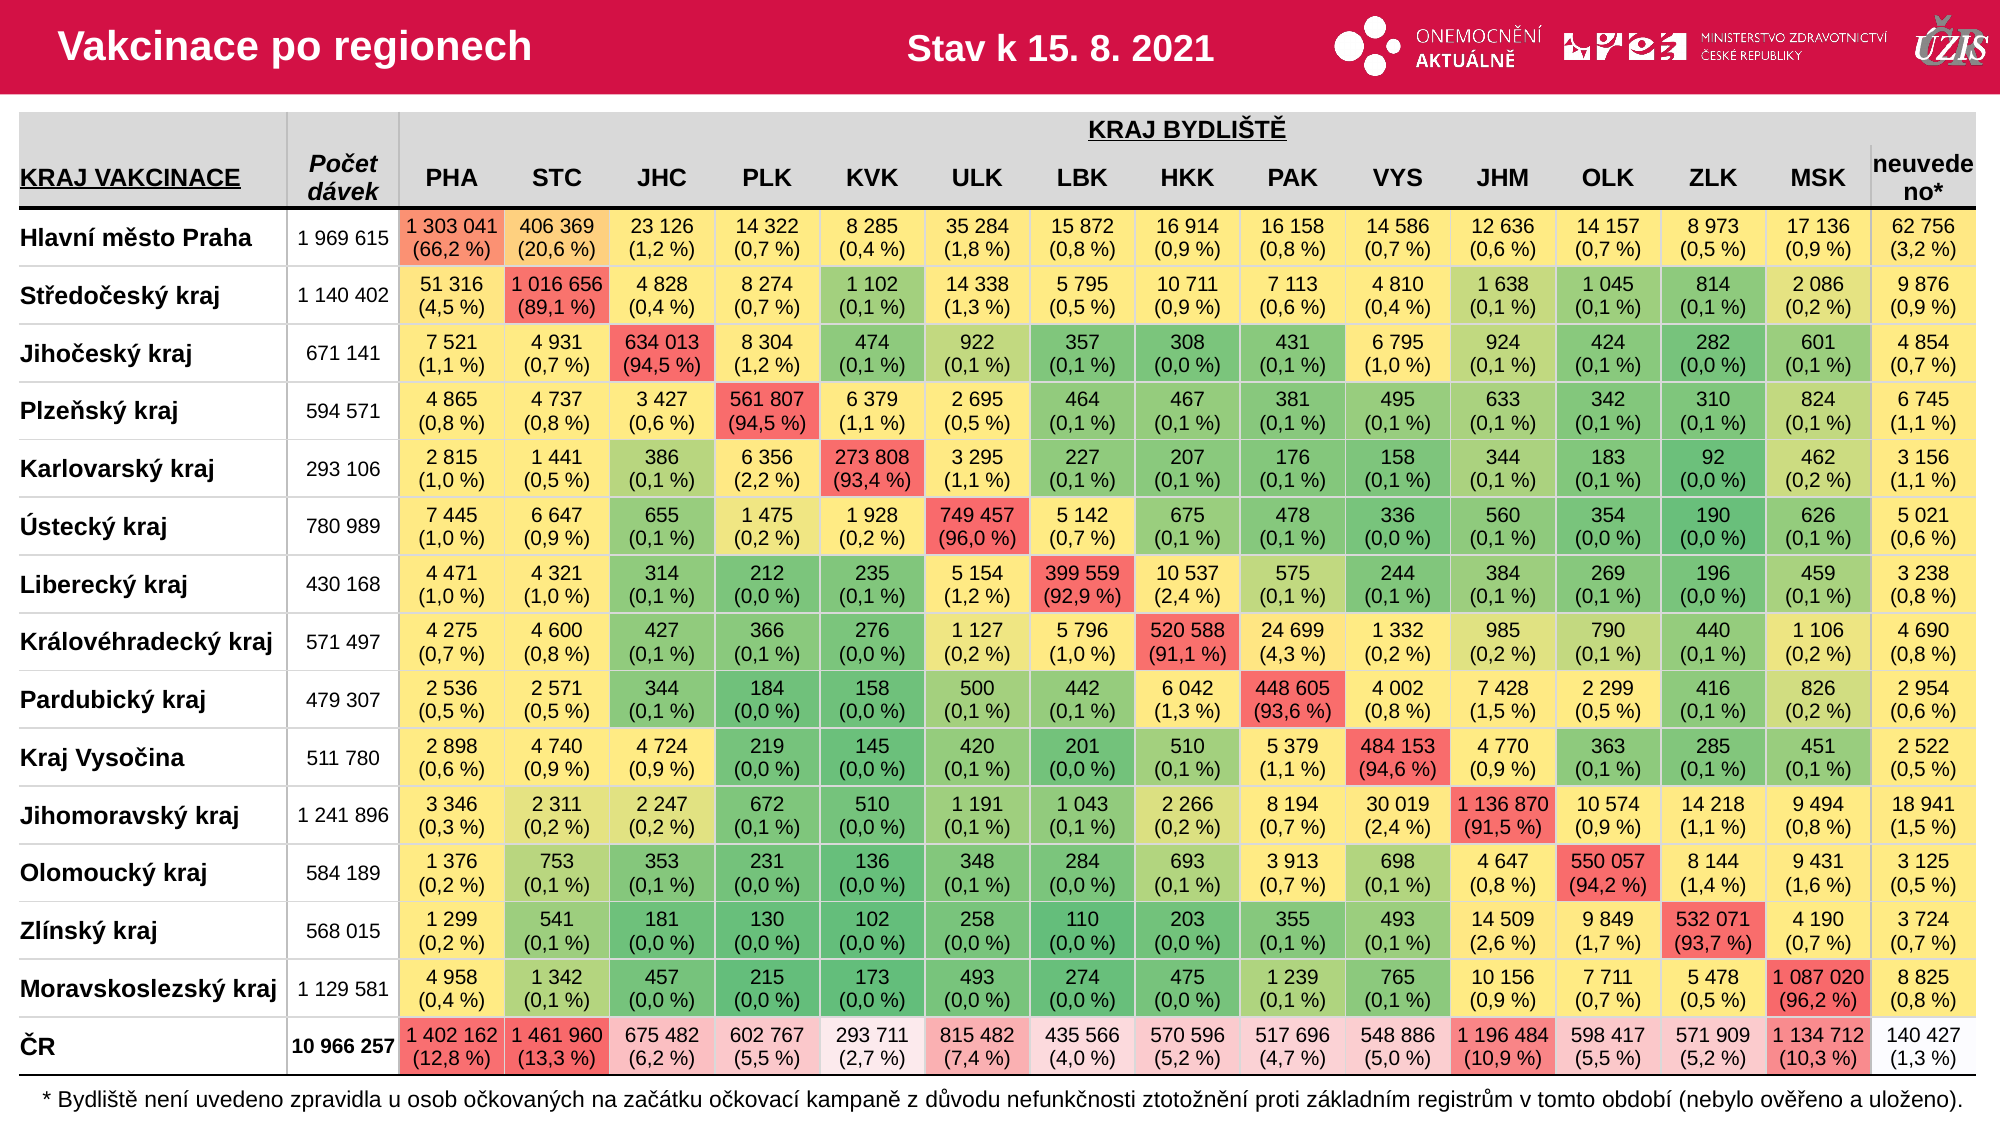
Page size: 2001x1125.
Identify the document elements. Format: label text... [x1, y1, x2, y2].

table_cell 1 376 (0,2 %) [400, 845, 504, 901]
table_cell 511 780 [288, 729, 398, 785]
table_cell 293 106 [288, 440, 398, 496]
table_cell STC [505, 145, 609, 206]
table_cell 9 494 (0,8 %) [1767, 787, 1870, 843]
table_cell 2 247 (0,2 %) [610, 787, 714, 843]
table_cell ZLK [1662, 145, 1765, 206]
table_cell 14 586 (0,7 %) [1346, 210, 1450, 265]
table_cell 5 154 (1,2 %) [926, 556, 1029, 612]
picture [1336, 16, 1542, 76]
table_cell 353 (0,1 %) [610, 845, 714, 901]
table_cell 344 (0,1 %) [1451, 440, 1555, 496]
table_cell Karlovarský kraj [19, 440, 286, 496]
table_cell 598 417 (5,5 %) [1557, 1018, 1660, 1074]
table_cell 4 854 (0,7 %) [1872, 325, 1976, 381]
table_cell 1 402 162 (12,8 %) [400, 1018, 504, 1074]
table_cell 384 (0,1 %) [1451, 556, 1555, 612]
table_cell Ústecký kraj [19, 498, 286, 554]
table_cell 130 (0,0 %) [716, 902, 819, 958]
table_cell 493 (0,0 %) [926, 960, 1029, 1016]
table_cell 6 745 (1,1 %) [1872, 383, 1976, 439]
table_cell 8 973 (0,5 %) [1662, 210, 1765, 265]
table_cell 3 913 (0,7 %) [1241, 845, 1345, 901]
table_cell 1 127 (0,2 %) [926, 614, 1029, 670]
table_cell 2 266 (0,2 %) [1136, 787, 1239, 843]
table_cell 8 825 (0,8 %) [1872, 960, 1976, 1016]
table_cell 655 (0,1 %) [610, 498, 714, 554]
table_cell 344 (0,1 %) [610, 671, 714, 727]
table_cell 158 (0,1 %) [1346, 440, 1450, 496]
table_cell 1 241 896 [288, 787, 398, 843]
table_cell 2 954 (0,6 %) [1872, 671, 1976, 727]
table_cell KRAJ VAKCINACE [19, 145, 286, 206]
table_cell 10 537 (2,4 %) [1136, 556, 1239, 612]
table_cell 3 156 (1,1 %) [1872, 440, 1976, 496]
table_cell 5 142 (0,7 %) [1031, 498, 1134, 554]
table_cell 479 307 [288, 671, 398, 727]
table_cell 1 475 (0,2 %) [716, 498, 819, 554]
table_cell 6 379 (1,1 %) [821, 383, 924, 439]
title Vakcinace po regionech [42, 0, 1262, 95]
table_cell 7 445 (1,0 %) [400, 498, 504, 554]
table_cell 435 566 (4,0 %) [1031, 1018, 1134, 1074]
table_cell 2 815 (1,0 %) [400, 440, 504, 496]
table_cell 1 303 041 (66,2 %) [400, 210, 504, 265]
table_cell 363 (0,1 %) [1557, 729, 1660, 785]
table_cell 922 (0,1 %) [926, 325, 1029, 381]
table_cell OLK [1557, 145, 1660, 206]
table_cell 4 828 (0,4 %) [610, 267, 714, 323]
table_cell 9 876 (0,9 %) [1872, 267, 1976, 323]
table_cell 4 810 (0,4 %) [1346, 267, 1450, 323]
table_cell 520 588 (91,1 %) [1136, 614, 1239, 670]
table_cell 16 914 (0,9 %) [1136, 210, 1239, 265]
table_cell 173 (0,0 %) [821, 960, 924, 1016]
table_cell 1 129 581 [288, 960, 398, 1016]
table_cell 1 461 960 (13,3 %) [505, 1018, 609, 1074]
table_cell 560 (0,1 %) [1451, 498, 1555, 554]
table_cell 308 (0,0 %) [1136, 325, 1239, 381]
table_cell 6 042 (1,3 %) [1136, 671, 1239, 727]
table_cell ULK [926, 145, 1029, 206]
table_cell 140 427 (1,3 %) [1872, 1018, 1976, 1074]
table_cell 190 (0,0 %) [1662, 498, 1765, 554]
table_cell 282 (0,0 %) [1662, 325, 1765, 381]
table_cell 348 (0,1 %) [926, 845, 1029, 901]
table_cell Liberecký kraj [19, 556, 286, 612]
table_cell 145 (0,0 %) [821, 729, 924, 785]
table_cell 176 (0,1 %) [1241, 440, 1345, 496]
table_cell 474 (0,1 %) [821, 325, 924, 381]
table_cell 7 428 (1,5 %) [1451, 671, 1555, 727]
table_cell 571 497 [288, 614, 398, 670]
table_cell 442 (0,1 %) [1031, 671, 1134, 727]
table_cell 790 (0,1 %) [1557, 614, 1660, 670]
table_cell 1 106 (0,2 %) [1767, 614, 1870, 670]
table_cell 4 321 (1,0 %) [505, 556, 609, 612]
table_cell 24 699 (4,3 %) [1241, 614, 1345, 670]
table_header [19, 114, 286, 145]
table_cell 985 (0,2 %) [1451, 614, 1555, 670]
table_cell 1 102 (0,1 %) [821, 267, 924, 323]
table_cell 212 (0,0 %) [716, 556, 819, 612]
table_cell Moravskoslezský kraj [19, 960, 286, 1016]
table_cell 3 238 (0,8 %) [1872, 556, 1976, 612]
table_cell 9 431 (1,6 %) [1767, 845, 1870, 901]
table_cell 462 (0,2 %) [1767, 440, 1870, 496]
table_header KRAJ BYDLIŠTĚ [400, 114, 1976, 145]
table_cell 14 218 (1,1 %) [1662, 787, 1765, 843]
table_cell 2 311 (0,2 %) [505, 787, 609, 843]
table_cell 201 (0,0 %) [1031, 729, 1134, 785]
table_cell 258 (0,0 %) [926, 902, 1029, 958]
table_cell 30 019 (2,4 %) [1346, 787, 1450, 843]
table_cell 158 (0,0 %) [821, 671, 924, 727]
table_cell 550 057 (94,2 %) [1557, 845, 1660, 901]
table_cell 459 (0,1 %) [1767, 556, 1870, 612]
table_cell neuvedeno* [1872, 145, 1976, 206]
table_cell Pardubický kraj [19, 671, 286, 727]
table_cell 1 140 402 [288, 267, 398, 323]
table_cell Plzeňský kraj [19, 383, 286, 439]
table_cell 110 (0,0 %) [1031, 902, 1134, 958]
table_cell 14 338 (1,3 %) [926, 267, 1029, 323]
table_cell HKK [1136, 145, 1239, 206]
table_cell 493 (0,1 %) [1346, 902, 1450, 958]
table_cell 231 (0,0 %) [716, 845, 819, 901]
table_cell JHM [1451, 145, 1555, 206]
table_cell 570 596 (5,2 %) [1136, 1018, 1239, 1074]
table_cell 495 (0,1 %) [1346, 383, 1450, 439]
table_cell Počet dávek [288, 145, 398, 206]
table_cell 203 (0,0 %) [1136, 902, 1239, 958]
table_cell 7 113 (0,6 %) [1241, 267, 1345, 323]
table_cell 357 (0,1 %) [1031, 325, 1134, 381]
table_cell KVK [821, 145, 924, 206]
table_cell 14 157 (0,7 %) [1557, 210, 1660, 265]
table_cell 215 (0,0 %) [716, 960, 819, 1016]
table_cell 10 574 (0,9 %) [1557, 787, 1660, 843]
table_cell 4 740 (0,9 %) [505, 729, 609, 785]
table_cell 4 190 (0,7 %) [1767, 902, 1870, 958]
table_cell 8 304 (1,2 %) [716, 325, 819, 381]
table_cell ČR [19, 1018, 286, 1074]
table_cell 749 457 (96,0 %) [926, 498, 1029, 554]
table_cell 2 299 (0,5 %) [1557, 671, 1660, 727]
table_cell 10 156 (0,9 %) [1451, 960, 1555, 1016]
table_cell 1 045 (0,1 %) [1557, 267, 1660, 323]
table_cell 464 (0,1 %) [1031, 383, 1134, 439]
table_cell 814 (0,1 %) [1662, 267, 1765, 323]
table_cell 510 (0,0 %) [821, 787, 924, 843]
table_cell 4 471 (1,0 %) [400, 556, 504, 612]
table_cell 541 (0,1 %) [505, 902, 609, 958]
table_cell 431 (0,1 %) [1241, 325, 1345, 381]
table_cell 753 (0,1 %) [505, 845, 609, 901]
table_cell 548 886 (5,0 %) [1346, 1018, 1450, 1074]
table_cell 399 559 (92,9 %) [1031, 556, 1134, 612]
table_cell 3 724 (0,7 %) [1872, 902, 1976, 958]
table_cell 4 690 (0,8 %) [1872, 614, 1976, 670]
table_cell 4 958 (0,4 %) [400, 960, 504, 1016]
text_box * Bydliště není uvedeno zpravidla u osob očkovaných na začátku očkovací kampaně z důvodu nefunkčnosti ztotožnění proti základním registrům v tomto období (nebylo ověřeno a uloženo). [27, 1076, 1980, 1119]
table_cell 5 478 (0,5 %) [1662, 960, 1765, 1016]
table_cell 451 (0,1 %) [1767, 729, 1870, 785]
table_cell 571 909 (5,2 %) [1662, 1018, 1765, 1074]
table_cell 924 (0,1 %) [1451, 325, 1555, 381]
table_cell 4 737 (0,8 %) [505, 383, 609, 439]
table_cell 381 (0,1 %) [1241, 383, 1345, 439]
table_cell Středočeský kraj [19, 267, 286, 323]
table_cell 6 647 (0,9 %) [505, 498, 609, 554]
table_cell 2 536 (0,5 %) [400, 671, 504, 727]
table_cell 1 196 484 (10,9 %) [1451, 1018, 1555, 1074]
table_cell Hlavní město Praha [19, 210, 286, 265]
table_cell 6 356 (2,2 %) [716, 440, 819, 496]
table_cell 475 (0,0 %) [1136, 960, 1239, 1016]
picture [1563, 31, 1888, 60]
table_cell 102 (0,0 %) [821, 902, 924, 958]
table_cell 575 (0,1 %) [1241, 556, 1345, 612]
table_cell 6 795 (1,0 %) [1346, 325, 1450, 381]
table_cell 16 158 (0,8 %) [1241, 210, 1345, 265]
table_cell 5 795 (0,5 %) [1031, 267, 1134, 323]
table_cell JHC [610, 145, 714, 206]
table_cell 815 482 (7,4 %) [926, 1018, 1029, 1074]
table_cell 10 966 257 [288, 1018, 398, 1074]
table_cell 1 928 (0,2 %) [821, 498, 924, 554]
table_cell 355 (0,1 %) [1241, 902, 1345, 958]
table_cell 406 369 (20,6 %) [505, 210, 609, 265]
table_cell 634 013 (94,5 %) [610, 325, 714, 381]
table_cell Kraj Vysočina [19, 729, 286, 785]
table_cell 17 136 (0,9 %) [1767, 210, 1870, 265]
table_cell 314 (0,1 %) [610, 556, 714, 612]
table_cell 467 (0,1 %) [1136, 383, 1239, 439]
table_cell 1 969 615 [288, 210, 398, 265]
table_cell PHA [400, 145, 504, 206]
table_cell 4 770 (0,9 %) [1451, 729, 1555, 785]
table_cell 35 284 (1,8 %) [926, 210, 1029, 265]
table_cell 672 (0,1 %) [716, 787, 819, 843]
table_cell 416 (0,1 %) [1662, 671, 1765, 727]
table_cell 675 (0,1 %) [1136, 498, 1239, 554]
table_cell 1 638 (0,1 %) [1451, 267, 1555, 323]
table_cell 354 (0,0 %) [1557, 498, 1660, 554]
table_cell 633 (0,1 %) [1451, 383, 1555, 439]
table_cell 1 191 (0,1 %) [926, 787, 1029, 843]
table_cell 4 002 (0,8 %) [1346, 671, 1450, 727]
table_cell 284 (0,0 %) [1031, 845, 1134, 901]
table_cell 3 346 (0,3 %) [400, 787, 504, 843]
table_cell 765 (0,1 %) [1346, 960, 1450, 1016]
table_cell 5 021 (0,6 %) [1872, 498, 1976, 554]
table_cell 244 (0,1 %) [1346, 556, 1450, 612]
table_cell 1 136 870 (91,5 %) [1451, 787, 1555, 843]
table_cell 3 295 (1,1 %) [926, 440, 1029, 496]
table_cell 269 (0,1 %) [1557, 556, 1660, 612]
table_cell 7 711 (0,7 %) [1557, 960, 1660, 1016]
table_cell 9 849 (1,7 %) [1557, 902, 1660, 958]
table_cell 8 285 (0,4 %) [821, 210, 924, 265]
table_cell 780 989 [288, 498, 398, 554]
table_cell 532 071 (93,7 %) [1662, 902, 1765, 958]
table_cell 1 441 (0,5 %) [505, 440, 609, 496]
table_cell 2 571 (0,5 %) [505, 671, 609, 727]
table_cell 568 015 [288, 902, 398, 958]
table_cell 184 (0,0 %) [716, 671, 819, 727]
table_cell 1 134 712 (10,3 %) [1767, 1018, 1870, 1074]
table_cell Olomoucký kraj [19, 845, 286, 901]
table_cell VYS [1346, 145, 1450, 206]
table_cell 4 647 (0,8 %) [1451, 845, 1555, 901]
table_cell 1 016 656 (89,1 %) [505, 267, 609, 323]
table_cell 510 (0,1 %) [1136, 729, 1239, 785]
table_cell Jihomoravský kraj [19, 787, 286, 843]
table_cell 62 756 (3,2 %) [1872, 210, 1976, 265]
table_cell 517 696 (4,7 %) [1241, 1018, 1345, 1074]
table_cell 826 (0,2 %) [1767, 671, 1870, 727]
table_cell 14 509 (2,6 %) [1451, 902, 1555, 958]
table_cell 285 (0,1 %) [1662, 729, 1765, 785]
table_cell 4 865 (0,8 %) [400, 383, 504, 439]
table_cell 561 807 (94,5 %) [716, 383, 819, 439]
table_cell 584 189 [288, 845, 398, 901]
table_cell Zlínský kraj [19, 902, 286, 958]
table_cell 3 125 (0,5 %) [1872, 845, 1976, 901]
table_cell 457 (0,0 %) [610, 960, 714, 1016]
table_cell 824 (0,1 %) [1767, 383, 1870, 439]
table_cell 1 239 (0,1 %) [1241, 960, 1345, 1016]
table_cell 293 711 (2,7 %) [821, 1018, 924, 1074]
table_cell 219 (0,0 %) [716, 729, 819, 785]
table_cell 51 316 (4,5 %) [400, 267, 504, 323]
table_cell 594 571 [288, 383, 398, 439]
table_cell 420 (0,1 %) [926, 729, 1029, 785]
table_cell 478 (0,1 %) [1241, 498, 1345, 554]
table_cell 1 332 (0,2 %) [1346, 614, 1450, 670]
table_cell 8 144 (1,4 %) [1662, 845, 1765, 901]
table_cell 18 941 (1,5 %) [1872, 787, 1976, 843]
table_cell 1 043 (0,1 %) [1031, 787, 1134, 843]
table_cell 2 898 (0,6 %) [400, 729, 504, 785]
table_cell 196 (0,0 %) [1662, 556, 1765, 612]
table_cell 484 153 (94,6 %) [1346, 729, 1450, 785]
table_cell 1 087 020 (96,2 %) [1767, 960, 1870, 1016]
table_cell 14 322 (0,7 %) [716, 210, 819, 265]
table_cell 2 086 (0,2 %) [1767, 267, 1870, 323]
table_cell 12 636 (0,6 %) [1451, 210, 1555, 265]
table_cell 336 (0,0 %) [1346, 498, 1450, 554]
table_cell MSK [1767, 145, 1870, 206]
table_cell 1 299 (0,2 %) [400, 902, 504, 958]
table_cell 693 (0,1 %) [1136, 845, 1239, 901]
table_cell 3 427 (0,6 %) [610, 383, 714, 439]
table_cell 1 342 (0,1 %) [505, 960, 609, 1016]
table_cell 181 (0,0 %) [610, 902, 714, 958]
table_cell 698 (0,1 %) [1346, 845, 1450, 901]
table_cell Jihočeský kraj [19, 325, 286, 381]
table_cell 4 275 (0,7 %) [400, 614, 504, 670]
table_cell 8 194 (0,7 %) [1241, 787, 1345, 843]
table_cell PAK [1241, 145, 1345, 206]
table_cell 310 (0,1 %) [1662, 383, 1765, 439]
table_cell 273 808 (93,4 %) [821, 440, 924, 496]
table_cell 675 482 (6,2 %) [610, 1018, 714, 1074]
table_cell 4 724 (0,9 %) [610, 729, 714, 785]
table_cell 500 (0,1 %) [926, 671, 1029, 727]
table_cell 5 796 (1,0 %) [1031, 614, 1134, 670]
table_cell 235 (0,1 %) [821, 556, 924, 612]
table_cell 4 931 (0,7 %) [505, 325, 609, 381]
table_cell 342 (0,1 %) [1557, 383, 1660, 439]
table_cell 207 (0,1 %) [1136, 440, 1239, 496]
table_cell 386 (0,1 %) [610, 440, 714, 496]
table_cell 10 711 (0,9 %) [1136, 267, 1239, 323]
table_cell 602 767 (5,5 %) [716, 1018, 819, 1074]
table_cell 2 522 (0,5 %) [1872, 729, 1976, 785]
table_cell 5 379 (1,1 %) [1241, 729, 1345, 785]
table_cell 601 (0,1 %) [1767, 325, 1870, 381]
table_cell 15 872 (0,8 %) [1031, 210, 1134, 265]
table_cell LBK [1031, 145, 1134, 206]
table_cell 276 (0,0 %) [821, 614, 924, 670]
table_header [288, 114, 398, 145]
table_cell 2 695 (0,5 %) [926, 383, 1029, 439]
table_cell 366 (0,1 %) [716, 614, 819, 670]
table_cell 4 600 (0,8 %) [505, 614, 609, 670]
table_cell 430 168 [288, 556, 398, 612]
table_cell 427 (0,1 %) [610, 614, 714, 670]
table_cell 92 (0,0 %) [1662, 440, 1765, 496]
table_cell 424 (0,1 %) [1557, 325, 1660, 381]
table_cell PLK [716, 145, 819, 206]
table_cell 136 (0,0 %) [821, 845, 924, 901]
picture [1915, 15, 1989, 66]
table_cell 440 (0,1 %) [1662, 614, 1765, 670]
table_cell 227 (0,1 %) [1031, 440, 1134, 496]
table_cell 183 (0,1 %) [1557, 440, 1660, 496]
table_cell 626 (0,1 %) [1767, 498, 1870, 554]
table_cell Královéhradecký kraj [19, 614, 286, 670]
table_cell 448 605 (93,6 %) [1241, 671, 1345, 727]
table_cell 8 274 (0,7 %) [716, 267, 819, 323]
table_cell 274 (0,0 %) [1031, 960, 1134, 1016]
text_box Stav k 15. 8. 2021 [892, 16, 1336, 77]
table_cell 7 521 (1,1 %) [400, 325, 504, 381]
table_cell 671 141 [288, 325, 398, 381]
table_cell 23 126 (1,2 %) [610, 210, 714, 265]
